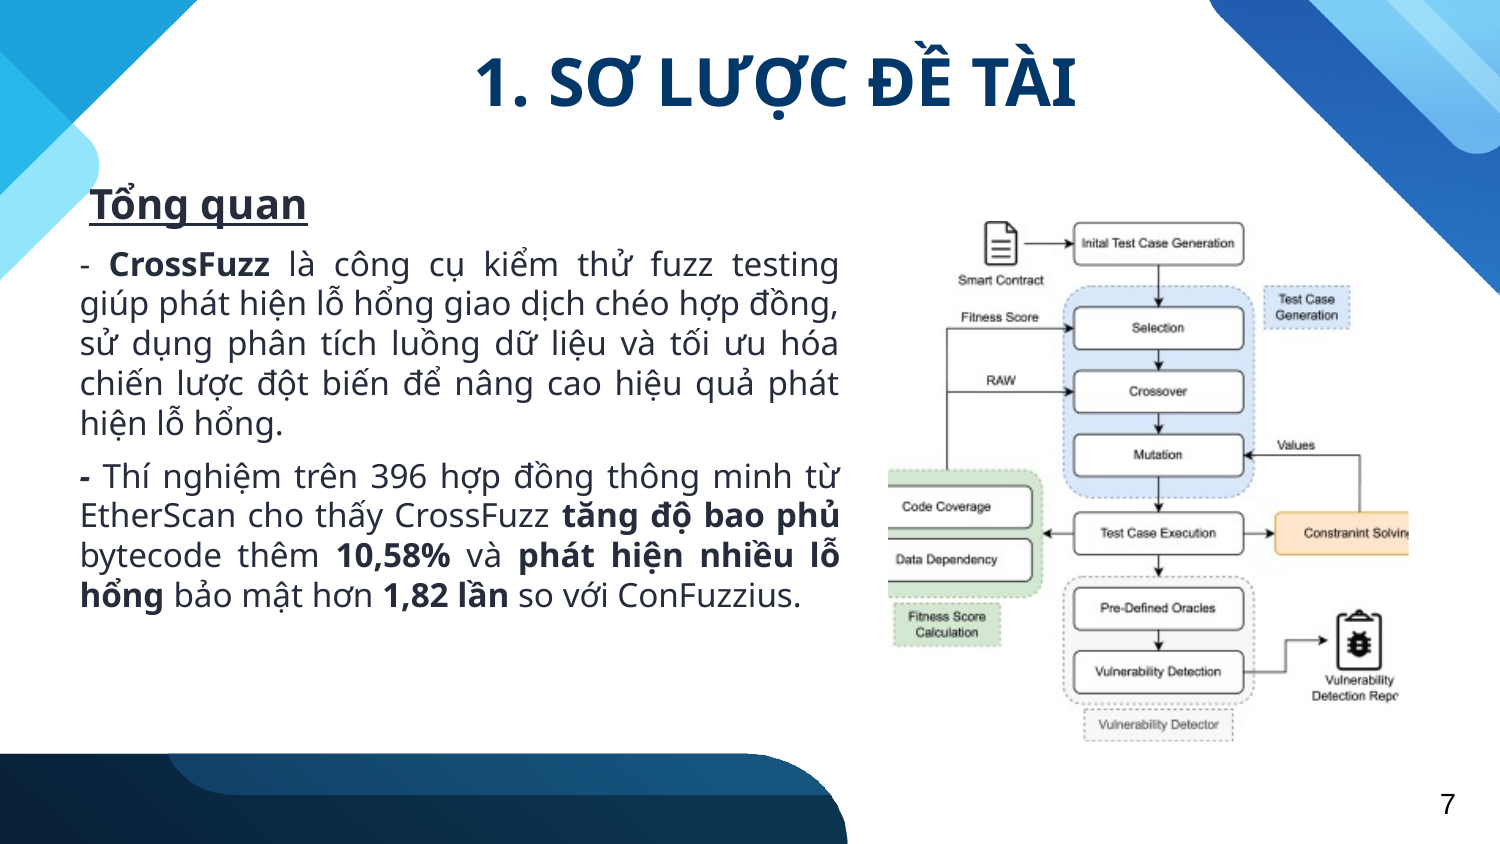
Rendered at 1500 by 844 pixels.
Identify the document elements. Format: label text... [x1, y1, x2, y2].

picture [887, 0, 1500, 742]
text_box 1. SƠ LƯỢC ĐỀ TÀI [458, 25, 1119, 129]
slide_number 7 [1133, 777, 1471, 823]
picture [0, 744, 898, 844]
subtitle Tổng quan [74, 162, 426, 227]
text_box - CrossFuzz là công cụ kiểm thử fuzz testing giúp phát hiện lỗ hổng giao dịch chéo hợp đồng, sử dụng phân tích luồng dữ liệu và tối ưu hóa chiến lược đột biến để nâng cao hiệu quả phát hiện lỗ hổng. - Thí nghiệm trên 396 hợp đồng thông minh từ EtherScan cho thấy CrossFuzz tăng độ bao phủ bytecode thêm 10,58% và phát hiện nhiều lỗ hổng bảo mật hơn 1,82 lần so với ConFuzzius. [64, 227, 856, 692]
